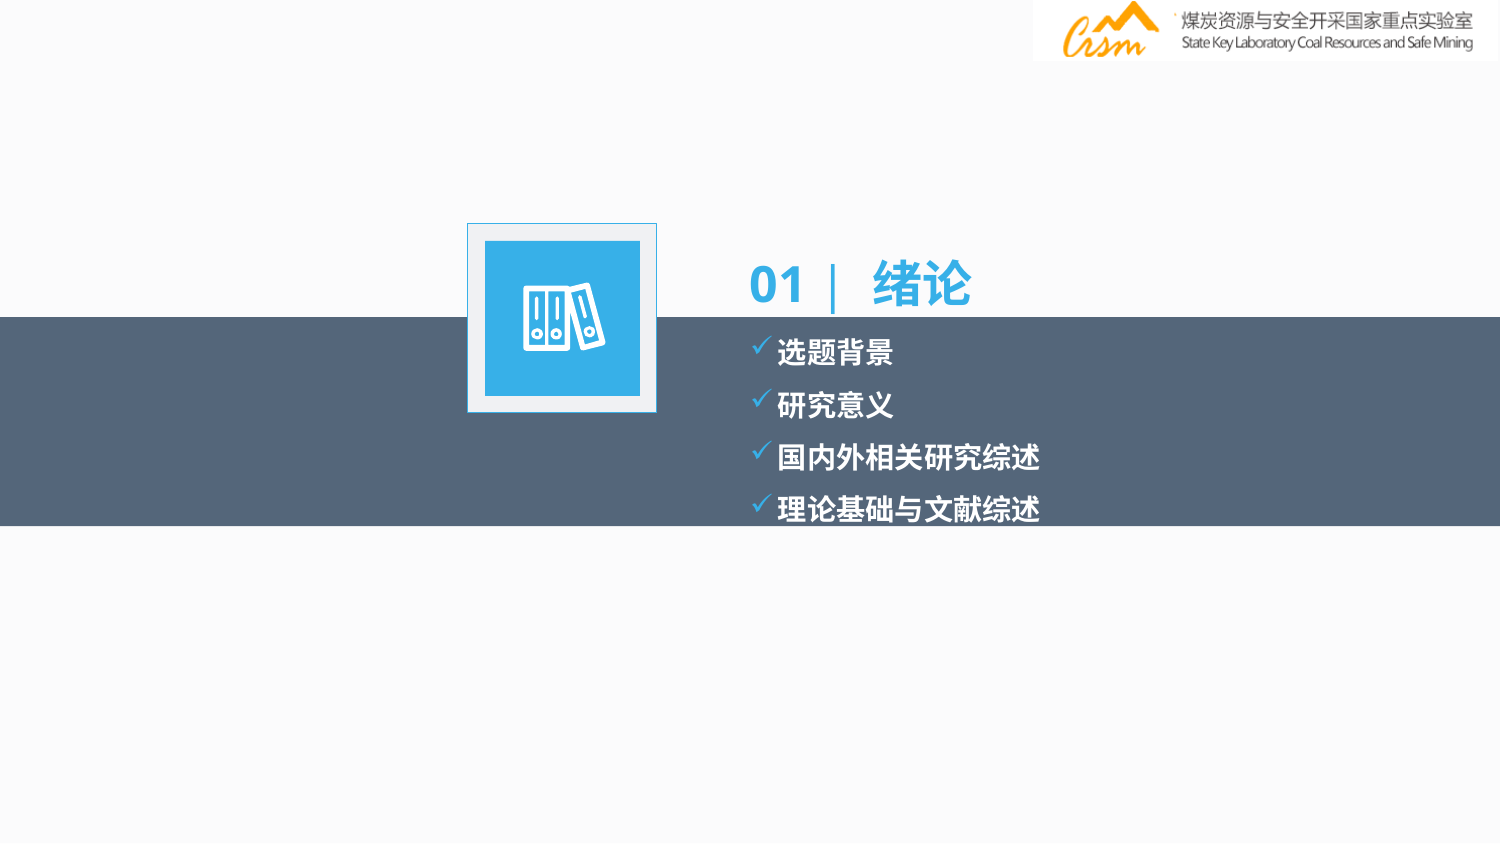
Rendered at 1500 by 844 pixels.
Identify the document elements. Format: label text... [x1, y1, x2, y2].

text_box 选题背景 研究意义 国内外相关研究综述 理论基础与文献综述 [749, 316, 1085, 527]
text_box [0, 315, 1500, 528]
text_box 01 | 绪论 [749, 222, 1140, 313]
text_box [483, 239, 642, 398]
text_box [523, 282, 606, 351]
text_box [466, 222, 659, 415]
picture [1033, 0, 1498, 61]
